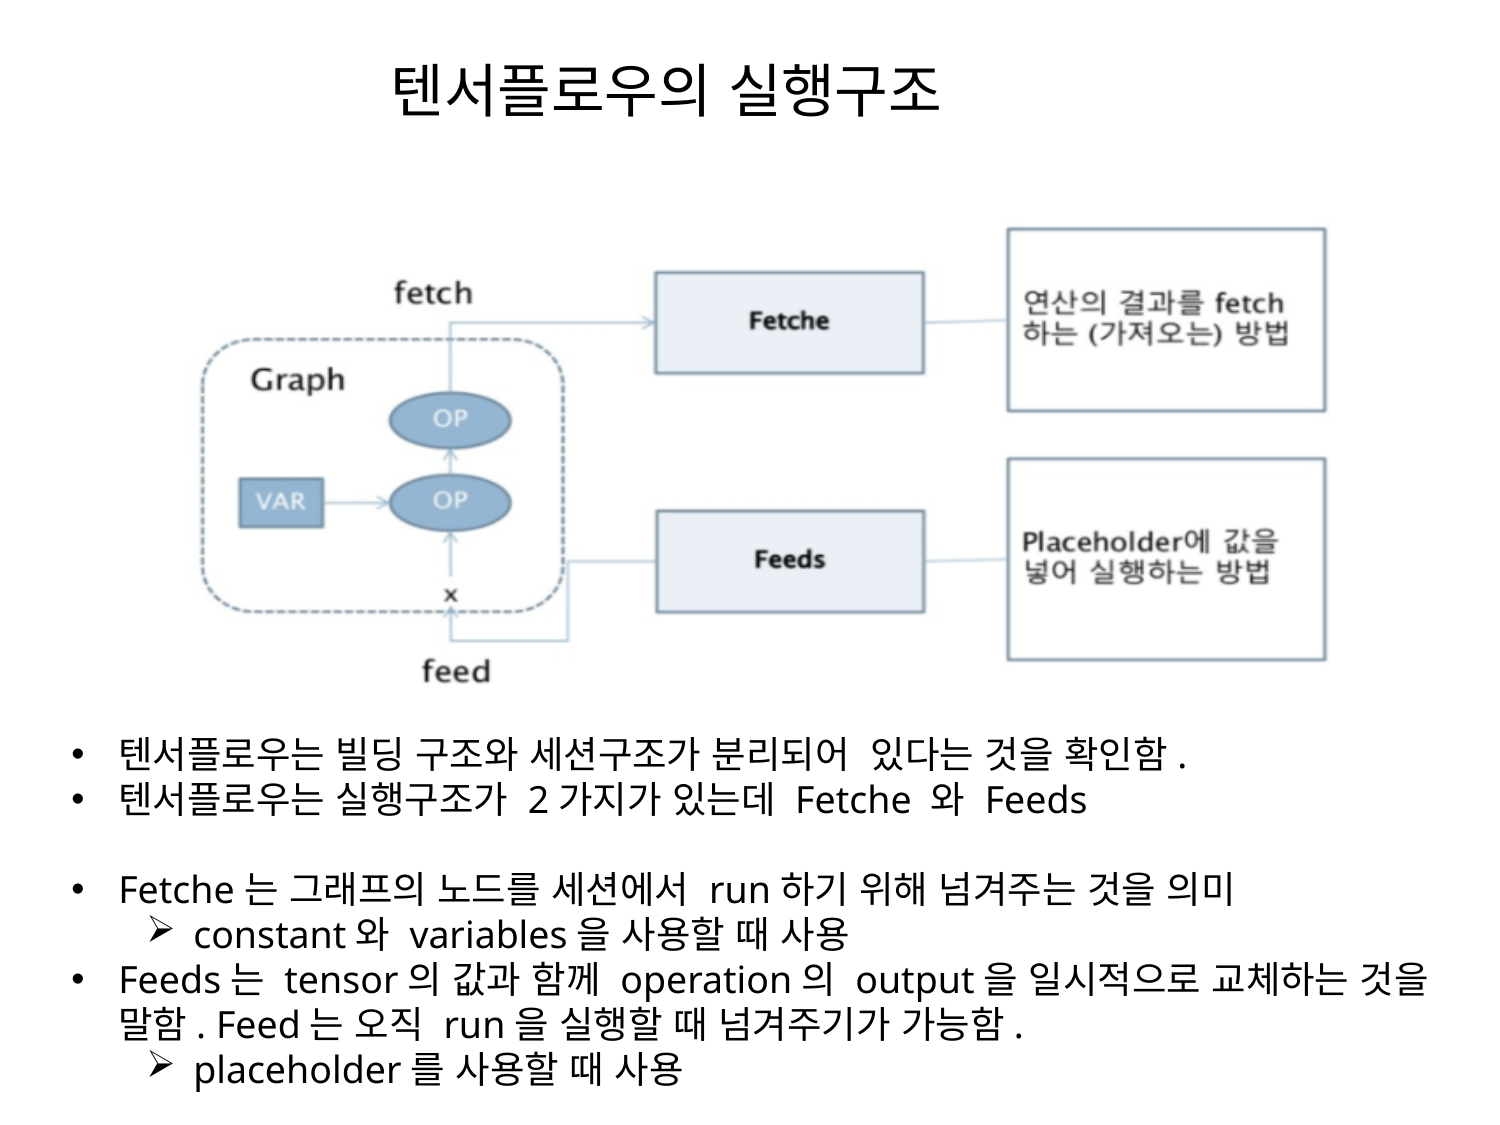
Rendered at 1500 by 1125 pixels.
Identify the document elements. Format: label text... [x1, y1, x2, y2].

text_box 텐서플로우는 빌딩 구조와 세션구조가 분리되어 있다는 것을 확인함. 텐서플로우는 실행구조가 2가지가 있는데 Fetche 와 Feeds Fetche는 그래프의 노드를 세션에서 run하기 위해 넘겨주는 것을 의미 constant와 variables을 사용할 때 사용 Feeds는 tensor의 값과 함께 operation의 output을 일시적으로 교체하는 것을 말함. Feed는 오직 run을 실행할 때 넘겨주기가 가능함. placeholder를 사용할 때 사용 [56, 723, 1479, 1099]
picture [147, 185, 1389, 717]
text_box 텐서플로우의 실행구조 [375, 46, 1065, 132]
